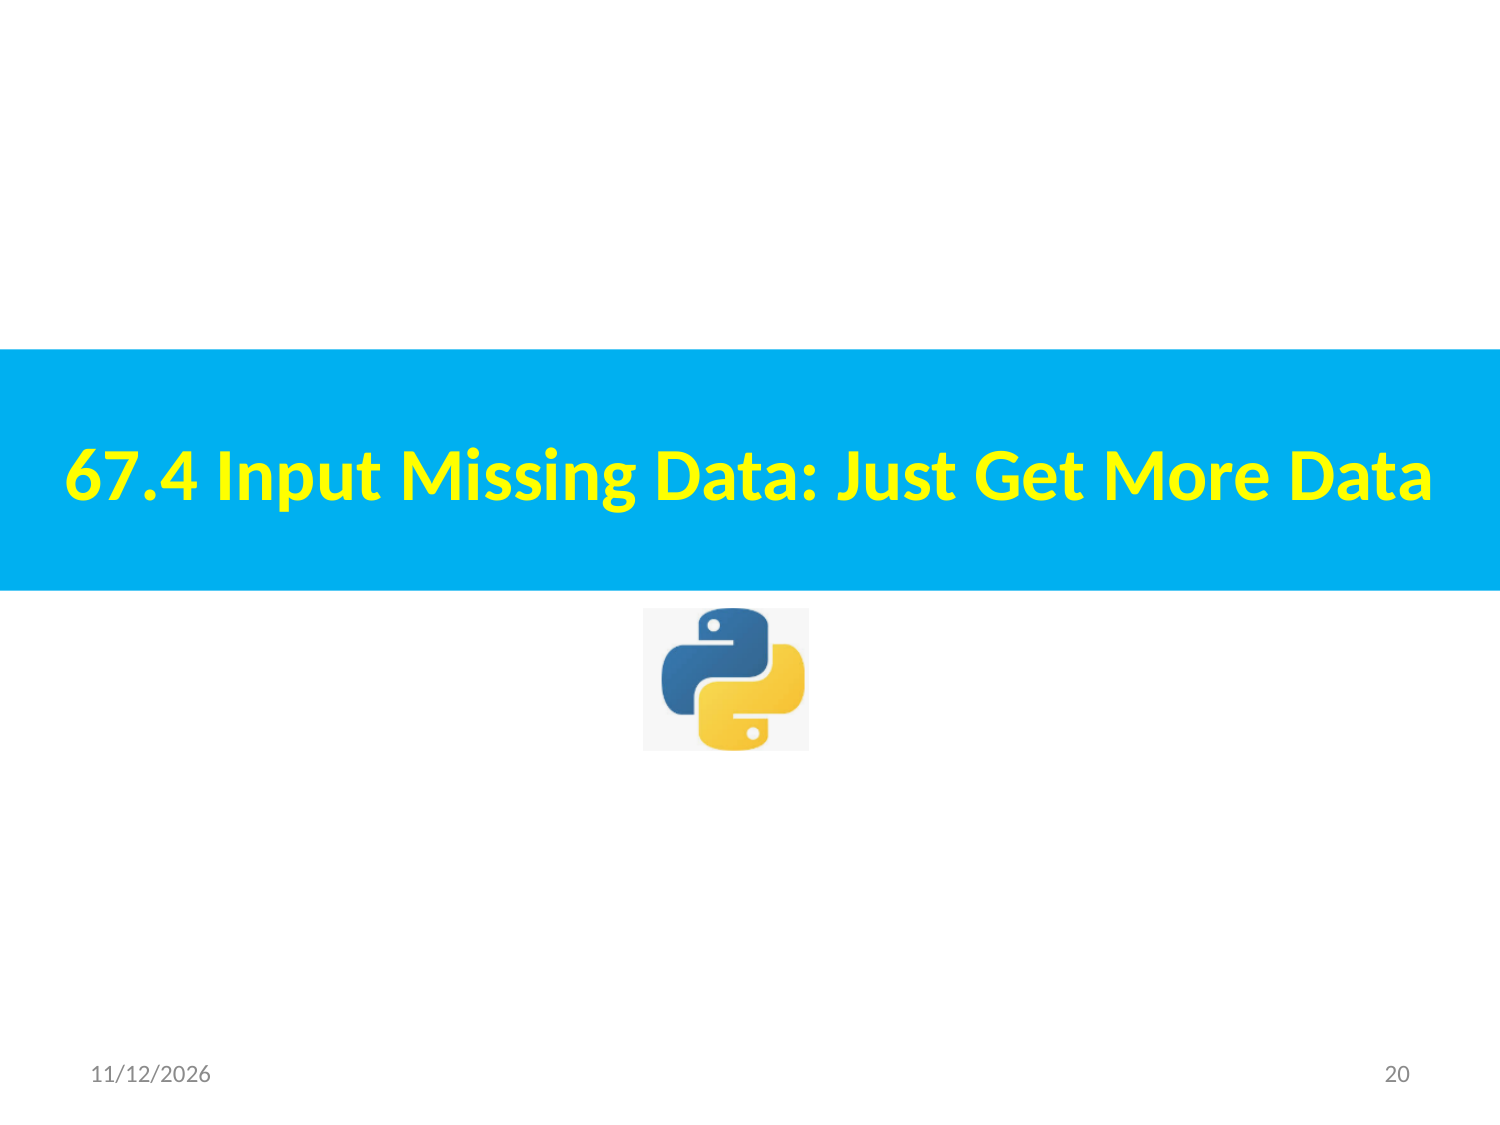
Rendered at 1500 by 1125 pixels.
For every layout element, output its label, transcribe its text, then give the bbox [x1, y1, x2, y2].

title 67.4 Input Missing Data: Just Get More Data [0, 349, 1500, 591]
slide_number 20 [1074, 1042, 1425, 1103]
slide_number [75, 1042, 425, 1103]
picture [643, 606, 809, 752]
